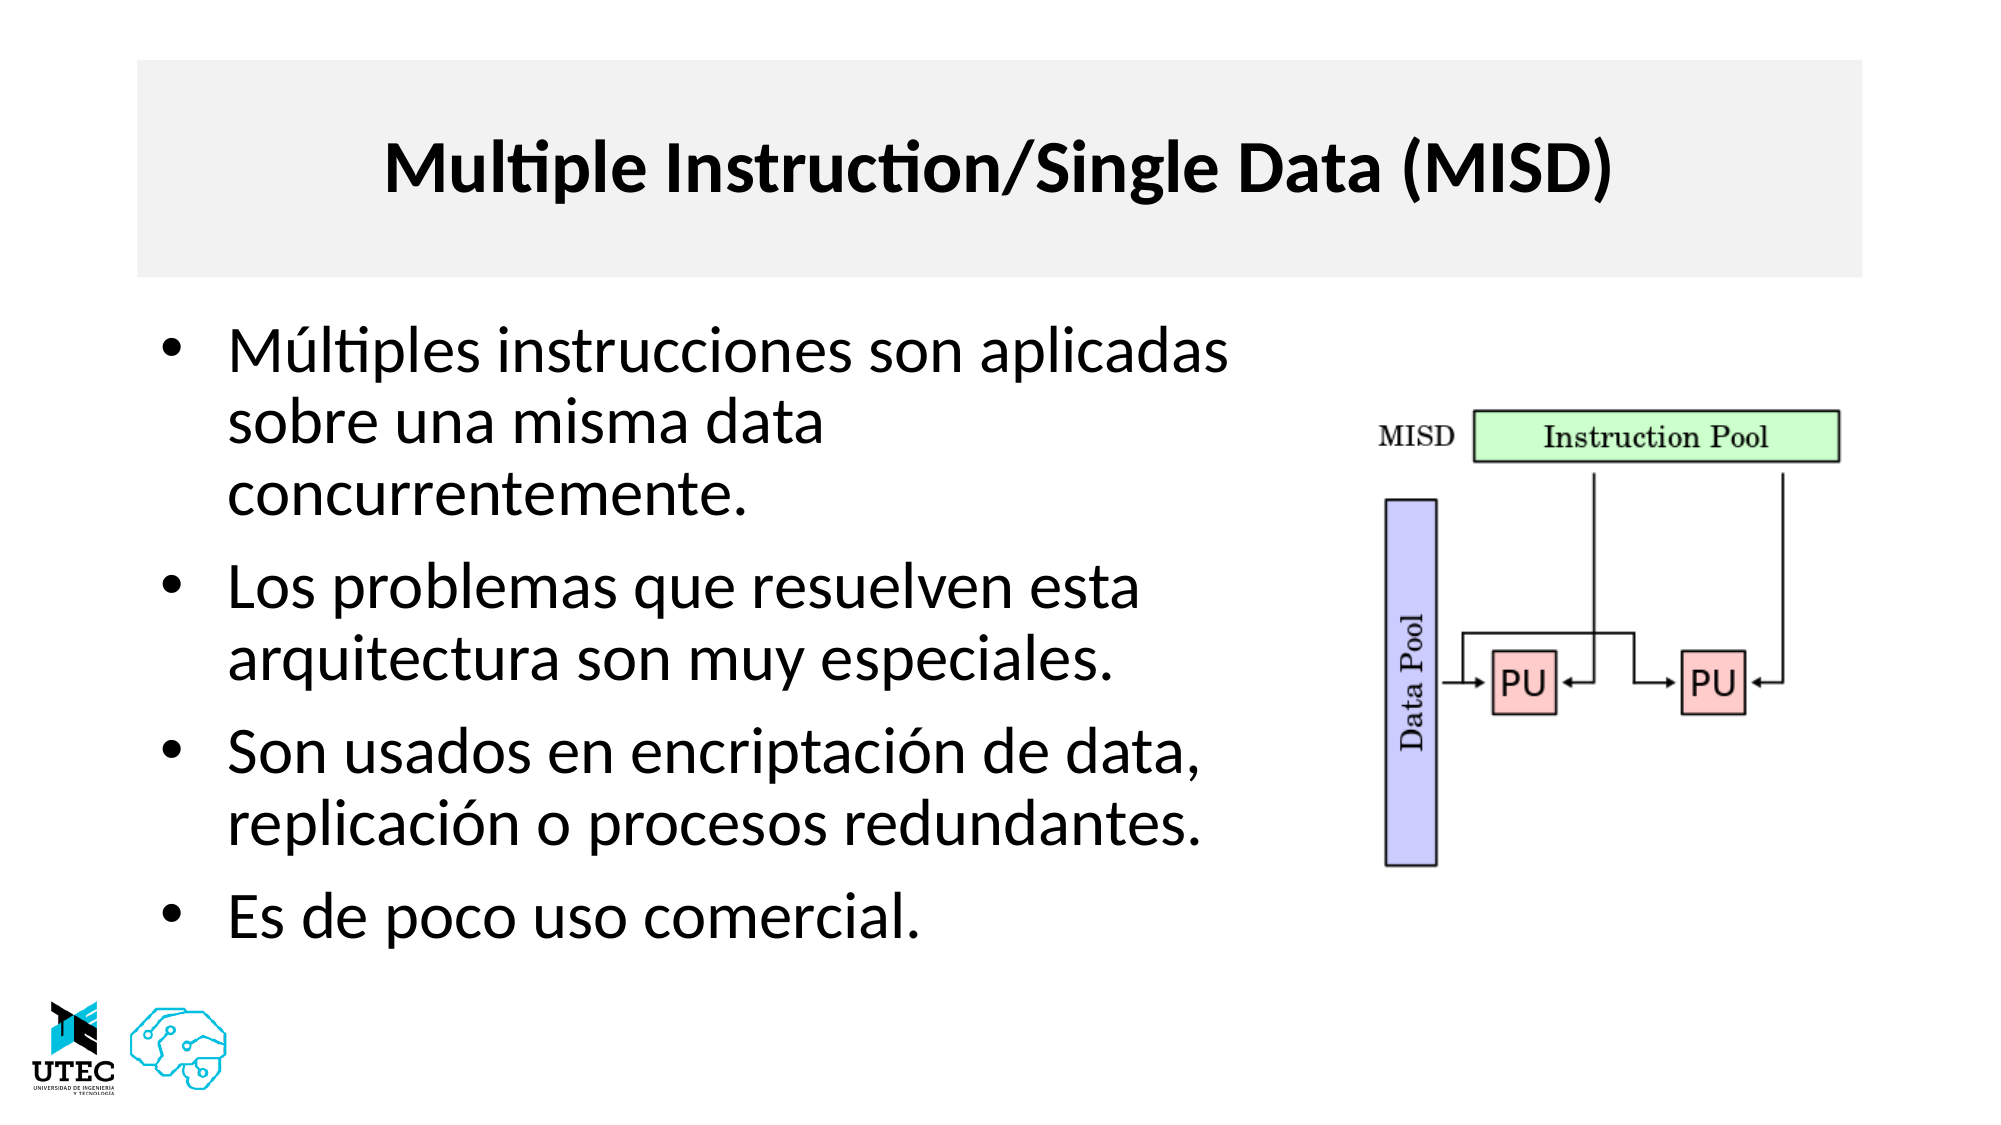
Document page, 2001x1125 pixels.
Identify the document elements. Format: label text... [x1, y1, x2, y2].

title Multiple Instruction/Single Data (MISD) [137, 59, 1863, 278]
picture [32, 1001, 114, 1095]
picture [1360, 386, 1865, 891]
list Múltiples instrucciones son aplicadas sobre una misma data concurrentemente. Los problemas que resuelven esta arquitectura son muy especiales. Son usados en encriptación de data, replicación o procesos redundantes. Es de poco uso comercial. [137, 299, 1362, 1014]
picture [125, 1001, 230, 1095]
